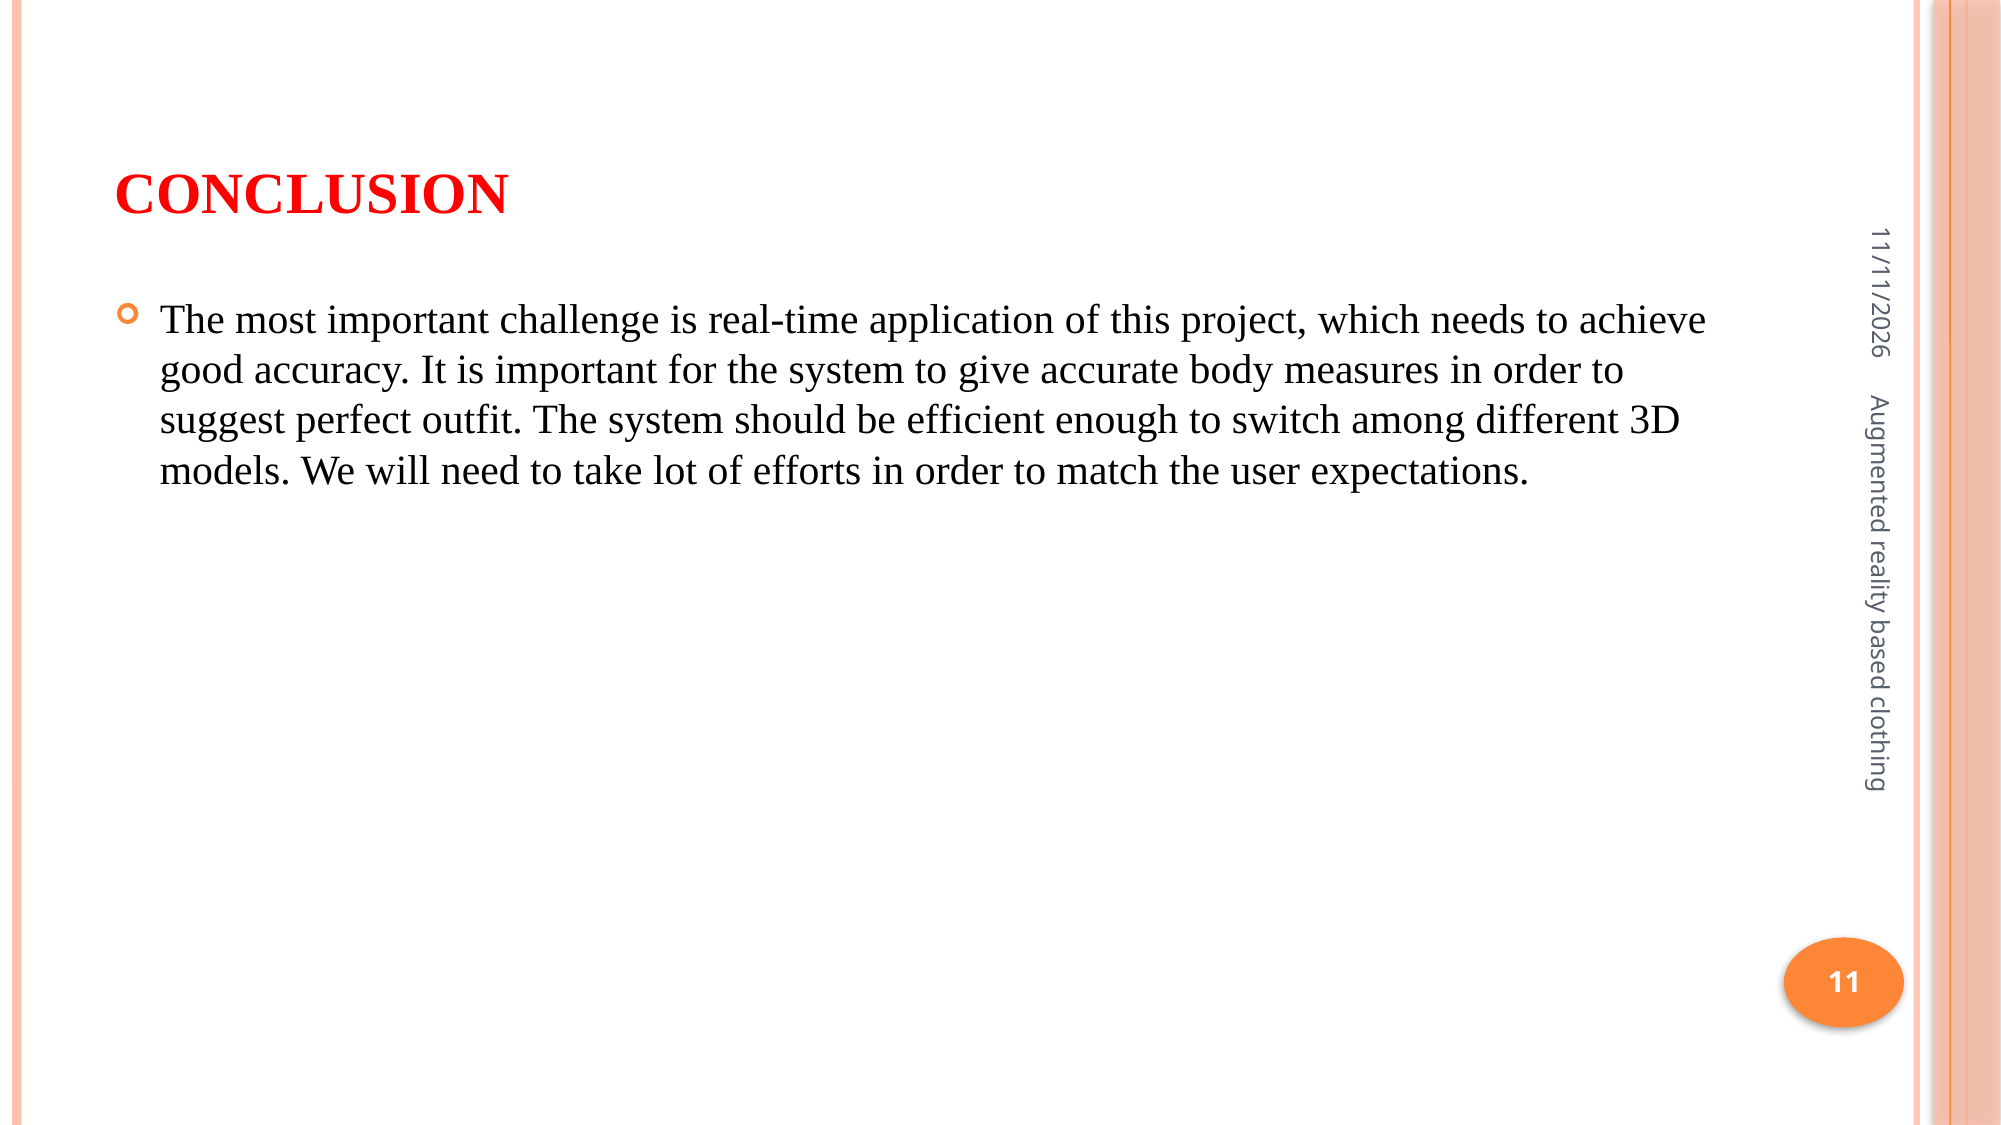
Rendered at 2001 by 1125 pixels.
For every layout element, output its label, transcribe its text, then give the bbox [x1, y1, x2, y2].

list The most important challenge is real-time application of this project, which needs to achieve good accuracy. It is important for the system to give accurate body measures in order to suggest perfect outfit. The system should be efficient enough to switch among different 3D models. We will need to take lot of efforts in order to match the user expectations. [99, 284, 1734, 1062]
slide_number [1838, 43, 1923, 374]
footer Augmented reality based clothing [1838, 380, 1919, 906]
slide_number 11 [1777, 940, 1912, 1027]
title Conclusion [99, 130, 1734, 233]
